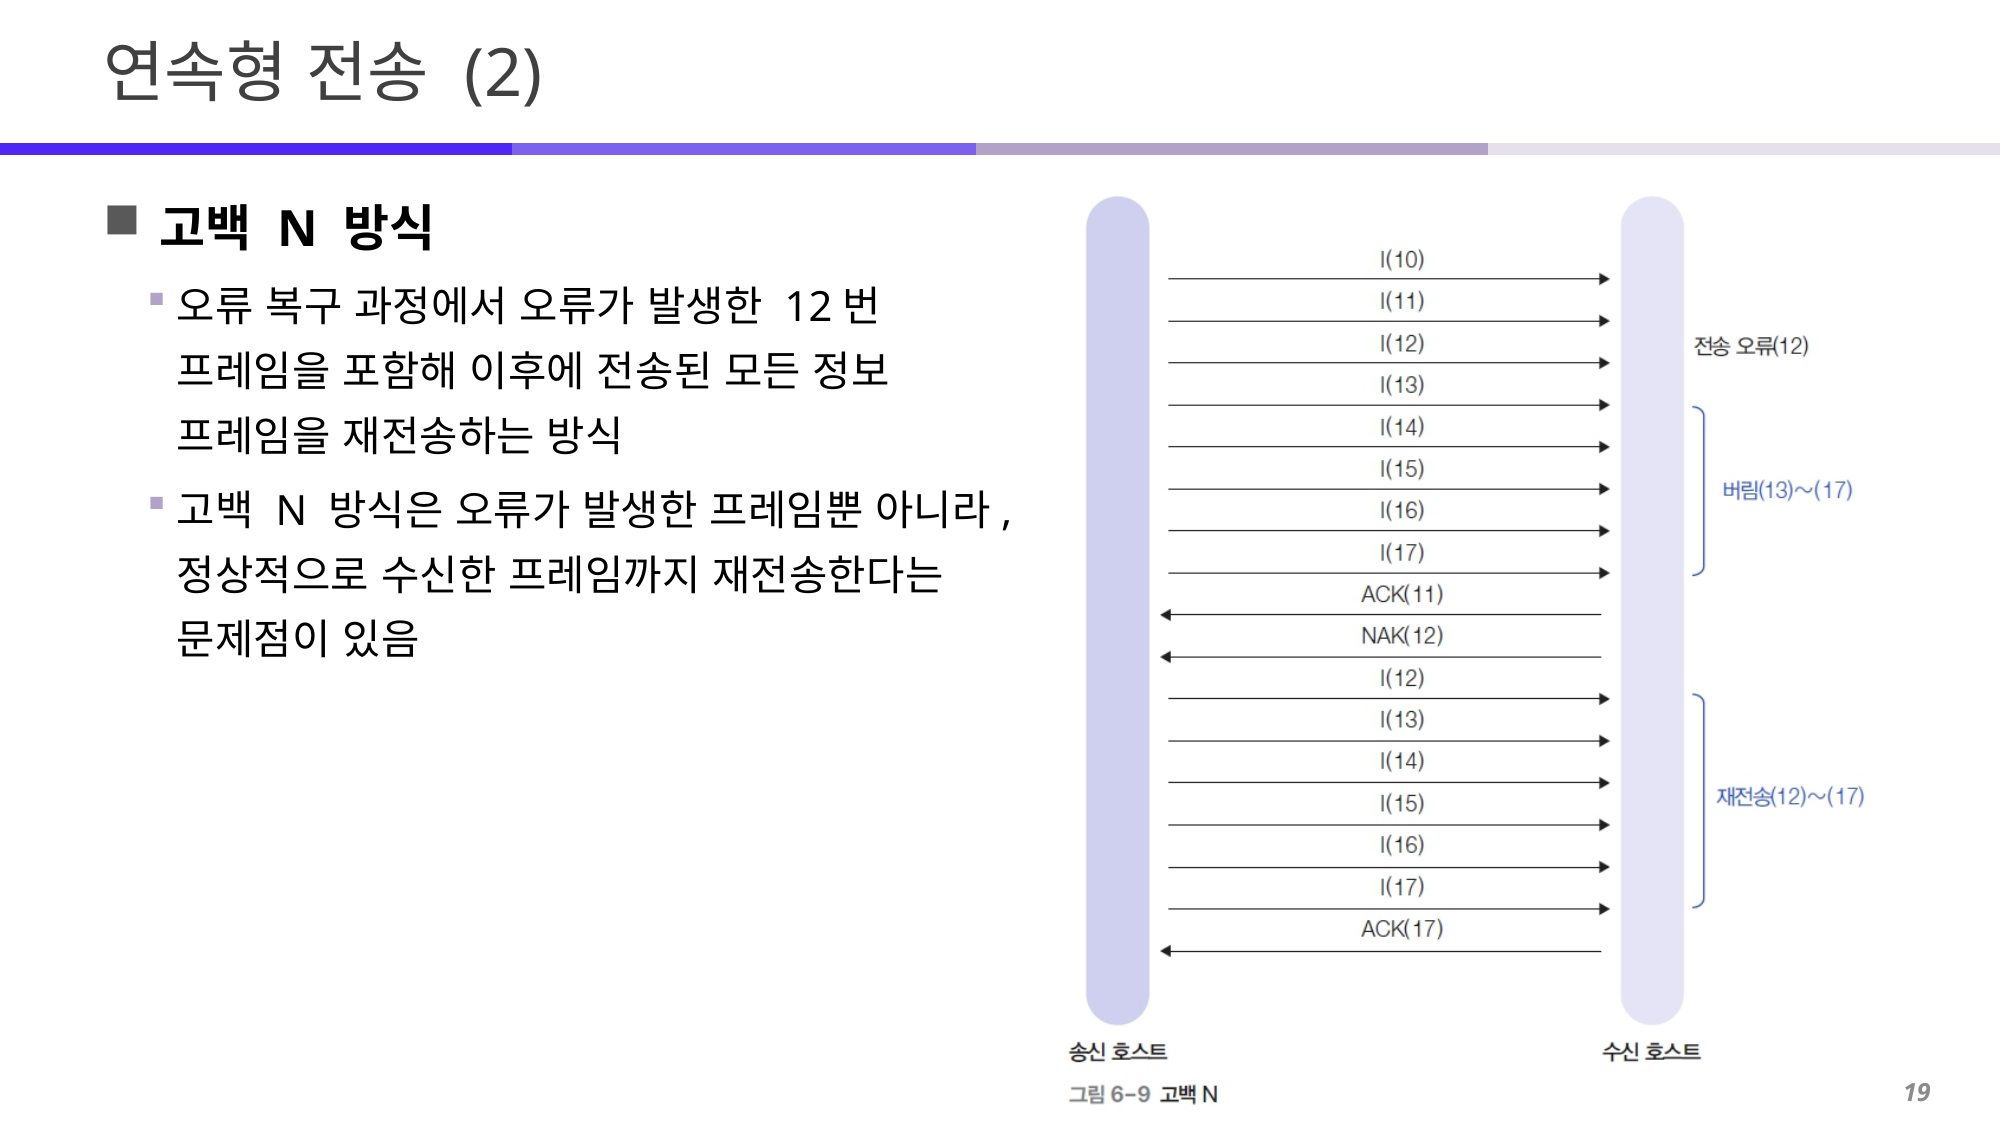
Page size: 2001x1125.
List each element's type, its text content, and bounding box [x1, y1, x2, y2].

picture [1062, 185, 1877, 1113]
title 연속형 전송 (2) [88, 18, 1920, 122]
list 고백 N 방식 오류 복구 과정에서 오류가 발생한 12번 프레임을 포함해 이후에 전송된 모든 정보 프레임을 재전송하는 방식 고백 N 방식은 오류가 발생한 프레임뿐 아니라, 정상적으로 수신한 프레임까지 재전송한다는 문제점이 있음 [88, 176, 1038, 1083]
